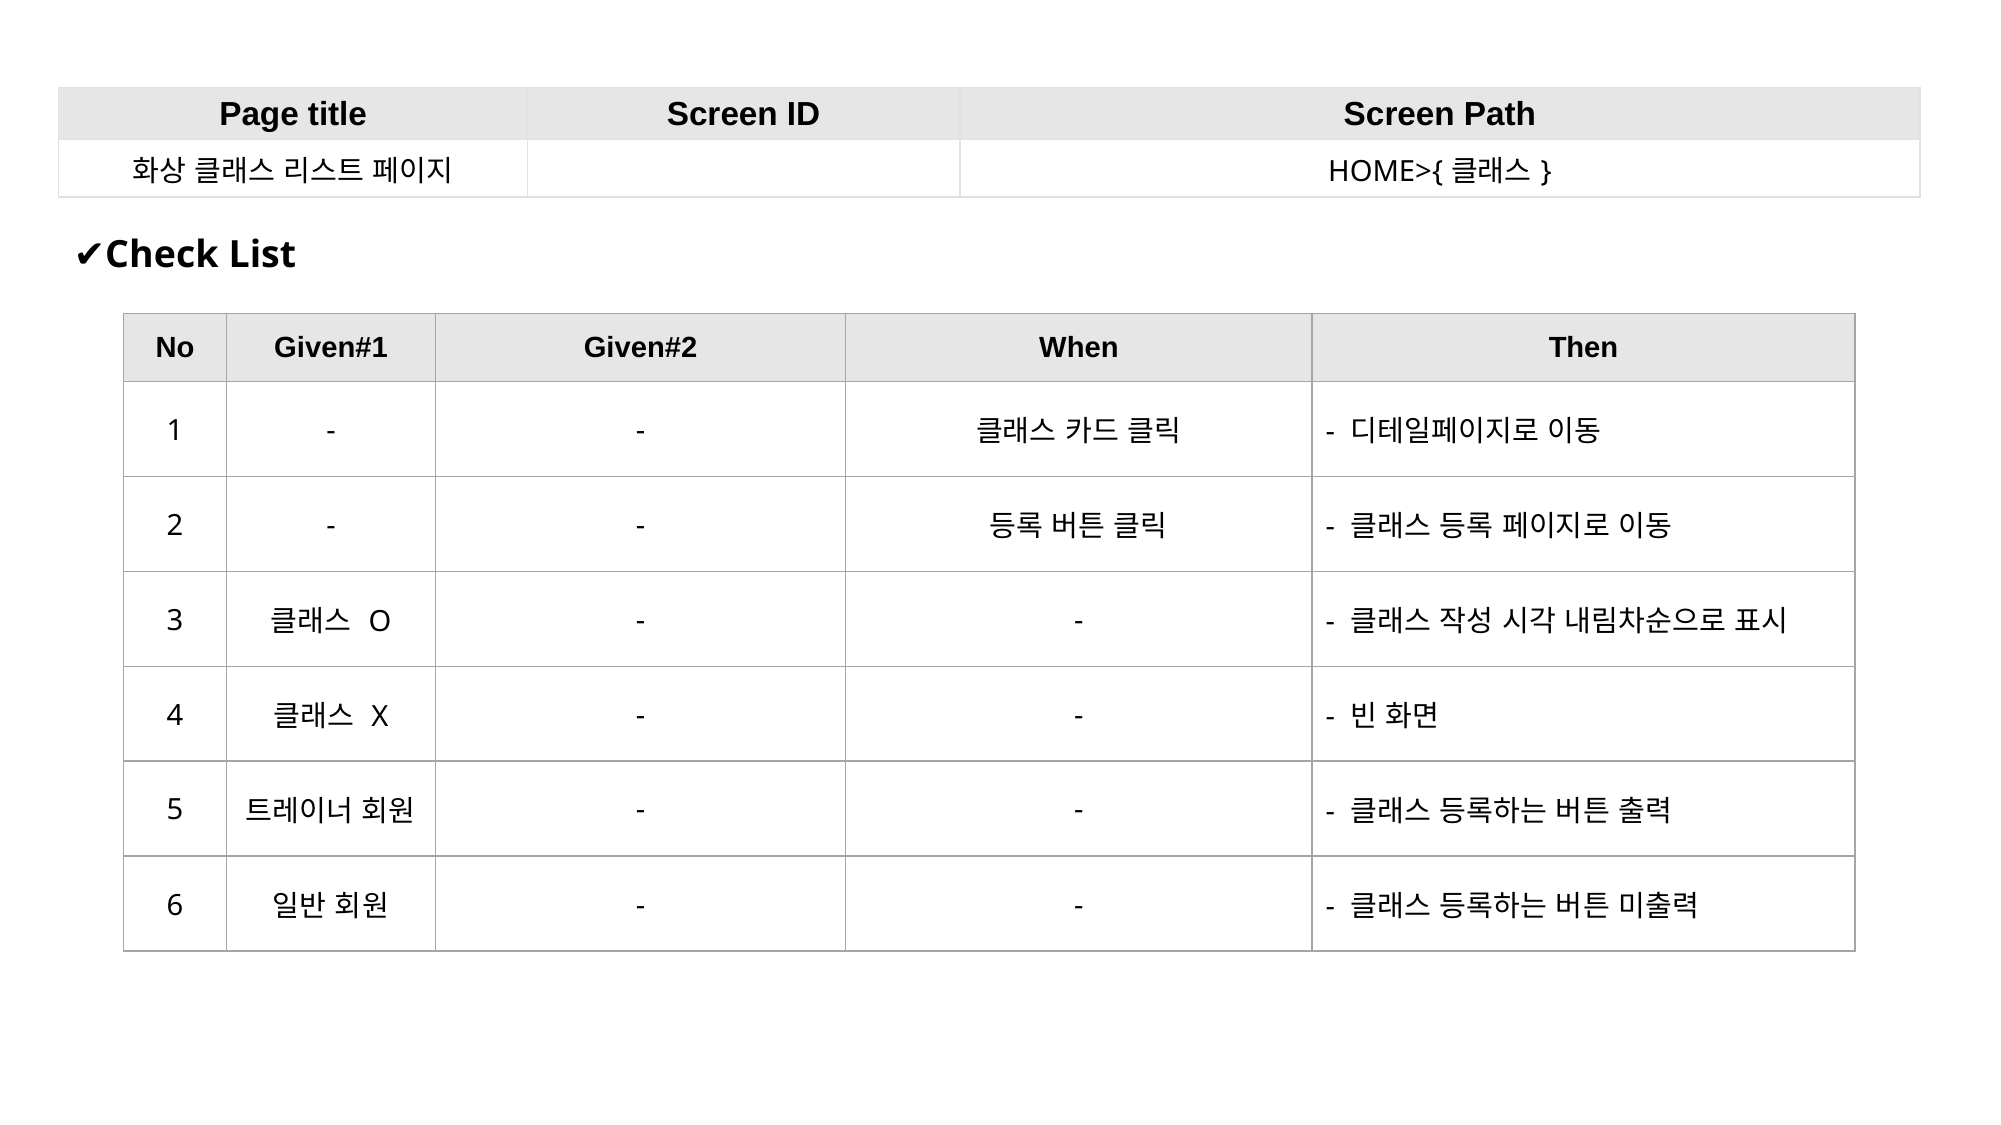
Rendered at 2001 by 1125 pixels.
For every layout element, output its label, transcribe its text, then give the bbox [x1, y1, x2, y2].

table_cell - [227, 382, 435, 476]
table_cell [528, 140, 959, 196]
table_header No [124, 314, 226, 381]
text_box ✔Check List [58, 222, 337, 283]
table_header Screen Path [961, 88, 1919, 139]
table_cell - 빈 화면 [1313, 667, 1854, 760]
table_cell - [846, 762, 1311, 855]
table_cell 1 [124, 382, 226, 476]
table_cell 6 [124, 857, 226, 950]
table_cell - 클래스 등록하는 버튼 미출력 [1313, 857, 1854, 950]
table_cell - [227, 477, 435, 571]
table_cell 클래스 X [227, 667, 435, 760]
table_cell 5 [124, 762, 226, 855]
table_cell - 클래스 등록 페이지로 이동 [1313, 477, 1854, 571]
table_cell 4 [124, 667, 226, 760]
table_cell - [436, 382, 845, 476]
table_cell - [436, 477, 845, 571]
table_cell - 디테일페이지로 이동 [1313, 382, 1854, 476]
table_cell - [846, 667, 1311, 760]
table_cell - 클래스 등록하는 버튼 출력 [1313, 762, 1854, 855]
table_cell - [846, 572, 1311, 666]
table_cell 3 [124, 572, 226, 666]
table_header Screen ID [528, 88, 959, 139]
table_header When [846, 314, 1311, 381]
table_cell 2 [124, 477, 226, 571]
table_cell - 클래스 작성 시각 내림차순으로 표시 [1313, 572, 1854, 666]
table_cell - [436, 572, 845, 666]
table_header Given#2 [436, 314, 845, 381]
table_cell - [436, 667, 845, 760]
table_cell 클래스 카드 클릭 [846, 382, 1311, 476]
table_cell 화상 클래스 리스트 페이지 [59, 140, 527, 196]
table_header Page title [59, 88, 527, 139]
table_cell 등록 버튼 클릭 [846, 477, 1311, 571]
table_cell 트레이너 회원 [227, 762, 435, 855]
table_header Given#1 [227, 314, 435, 381]
table_header Then [1313, 314, 1854, 381]
table_cell 일반 회원 [227, 857, 435, 950]
table_cell - [846, 857, 1311, 950]
table_cell 클래스 O [227, 572, 435, 666]
table_cell HOME>{클래스} [961, 140, 1919, 196]
table_cell - [436, 857, 845, 950]
table_cell - [436, 762, 845, 855]
